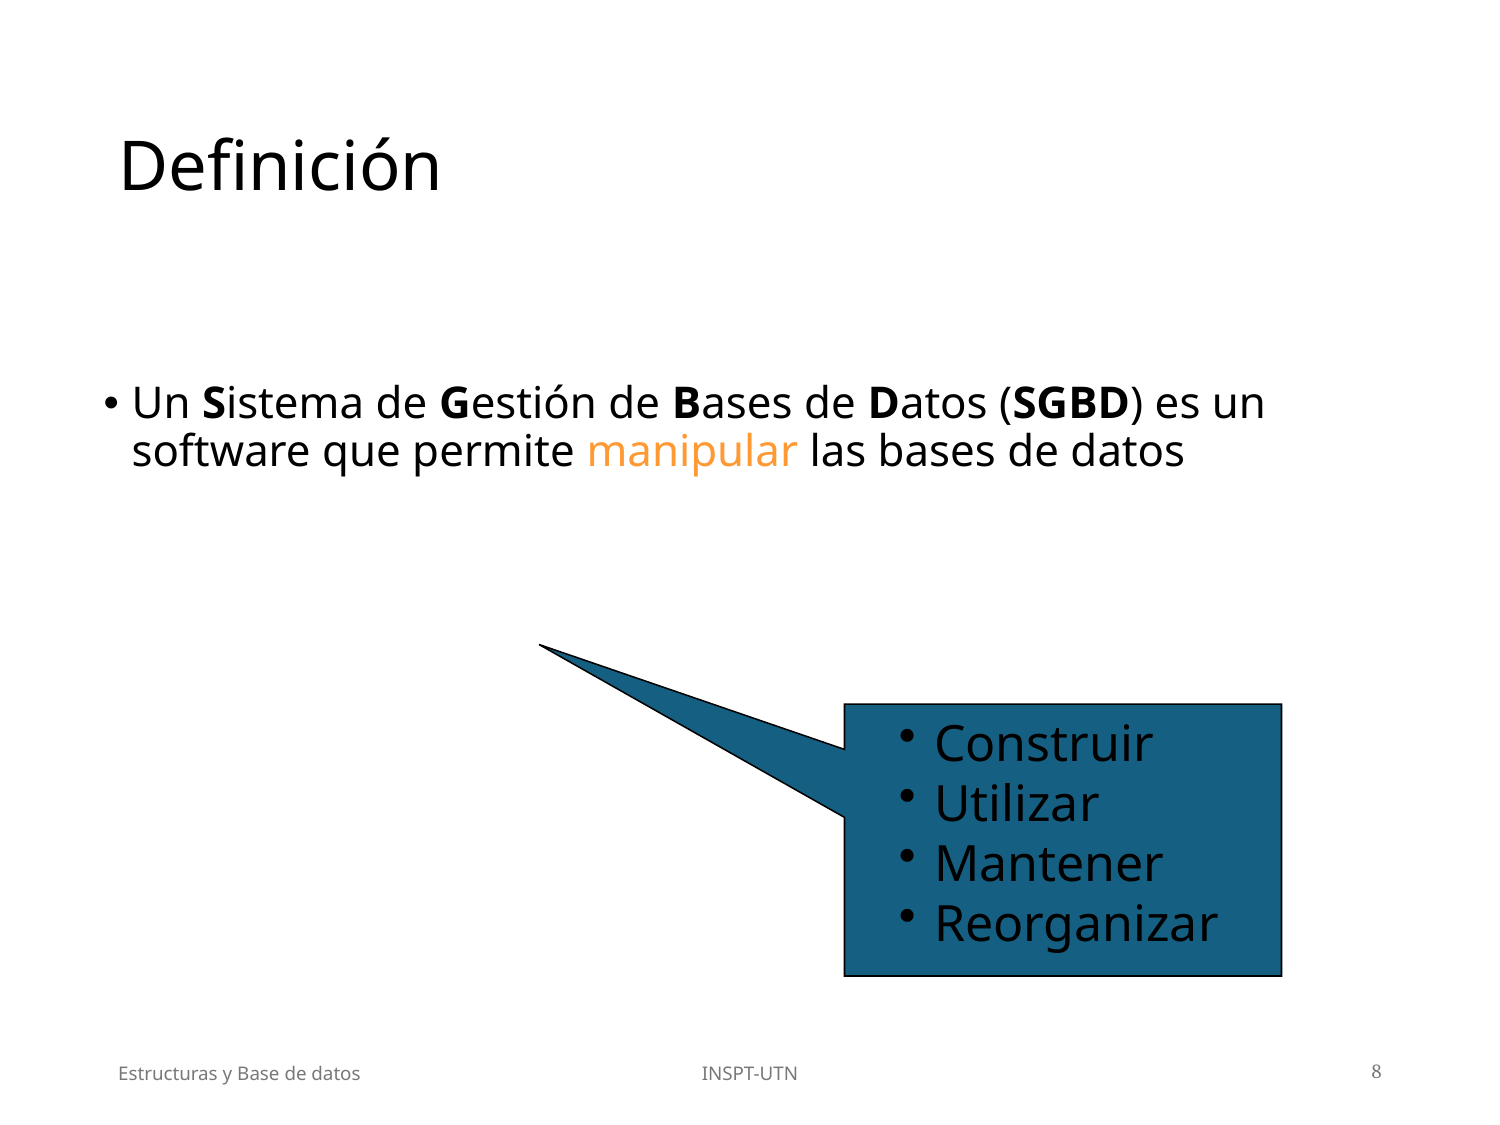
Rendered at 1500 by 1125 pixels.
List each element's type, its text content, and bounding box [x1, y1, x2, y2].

slide_number Estructuras y Base de datos [103, 1042, 441, 1103]
footer INSPT-UTN [496, 1042, 1004, 1103]
text_box Construir Utilizar Mantener Reorganizar [539, 644, 1282, 977]
title Definición [103, 59, 1397, 278]
list Un Sistema de Gestión de Bases de Datos (SGBD) es un software que permite manipular las bases de datos [88, 373, 1335, 681]
slide_number 8 [1059, 1042, 1397, 1103]
